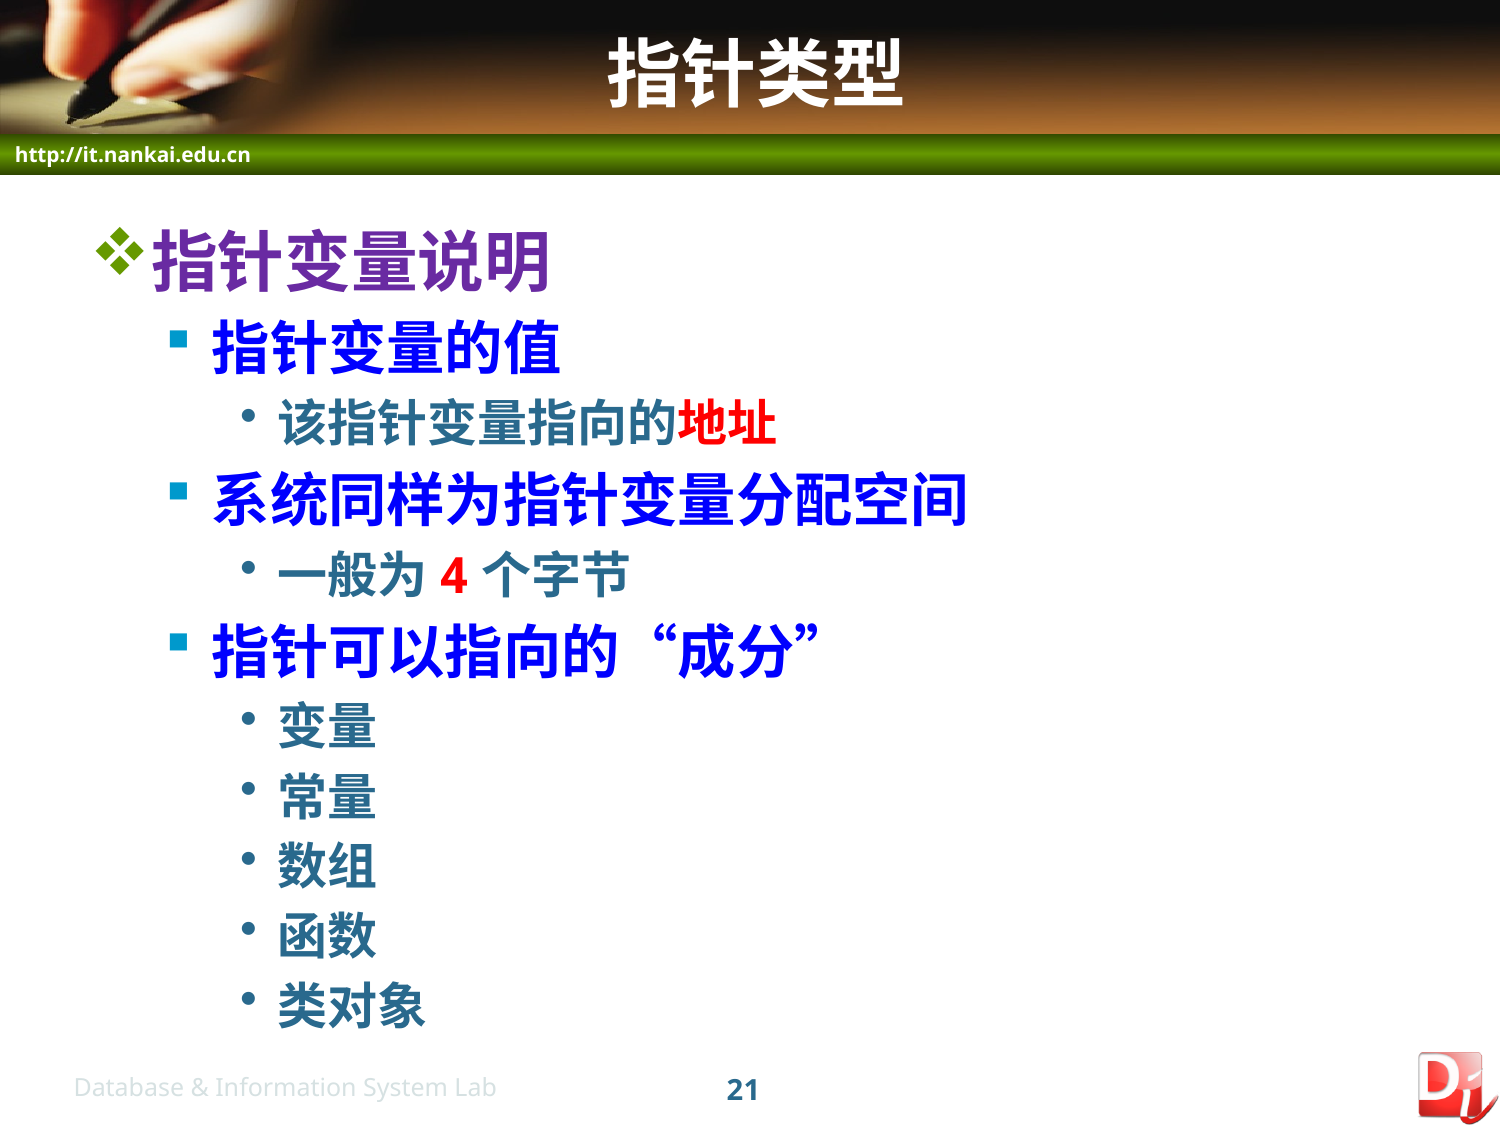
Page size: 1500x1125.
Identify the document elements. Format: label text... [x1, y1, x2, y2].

footer Database & Information System Lab [58, 1064, 598, 1114]
slide_number 21 [607, 1063, 880, 1112]
title 指针类型 [74, 24, 1438, 118]
list 指针变量说明 指针变量的值 该指针变量指向的地址 系统同样为指针变量分配空间 一般为4个字节 指针可以指向的“成分” 变量 常量 数组 函数 类对象 [74, 212, 1413, 1038]
picture [1417, 1052, 1500, 1125]
picture [0, 0, 1500, 134]
